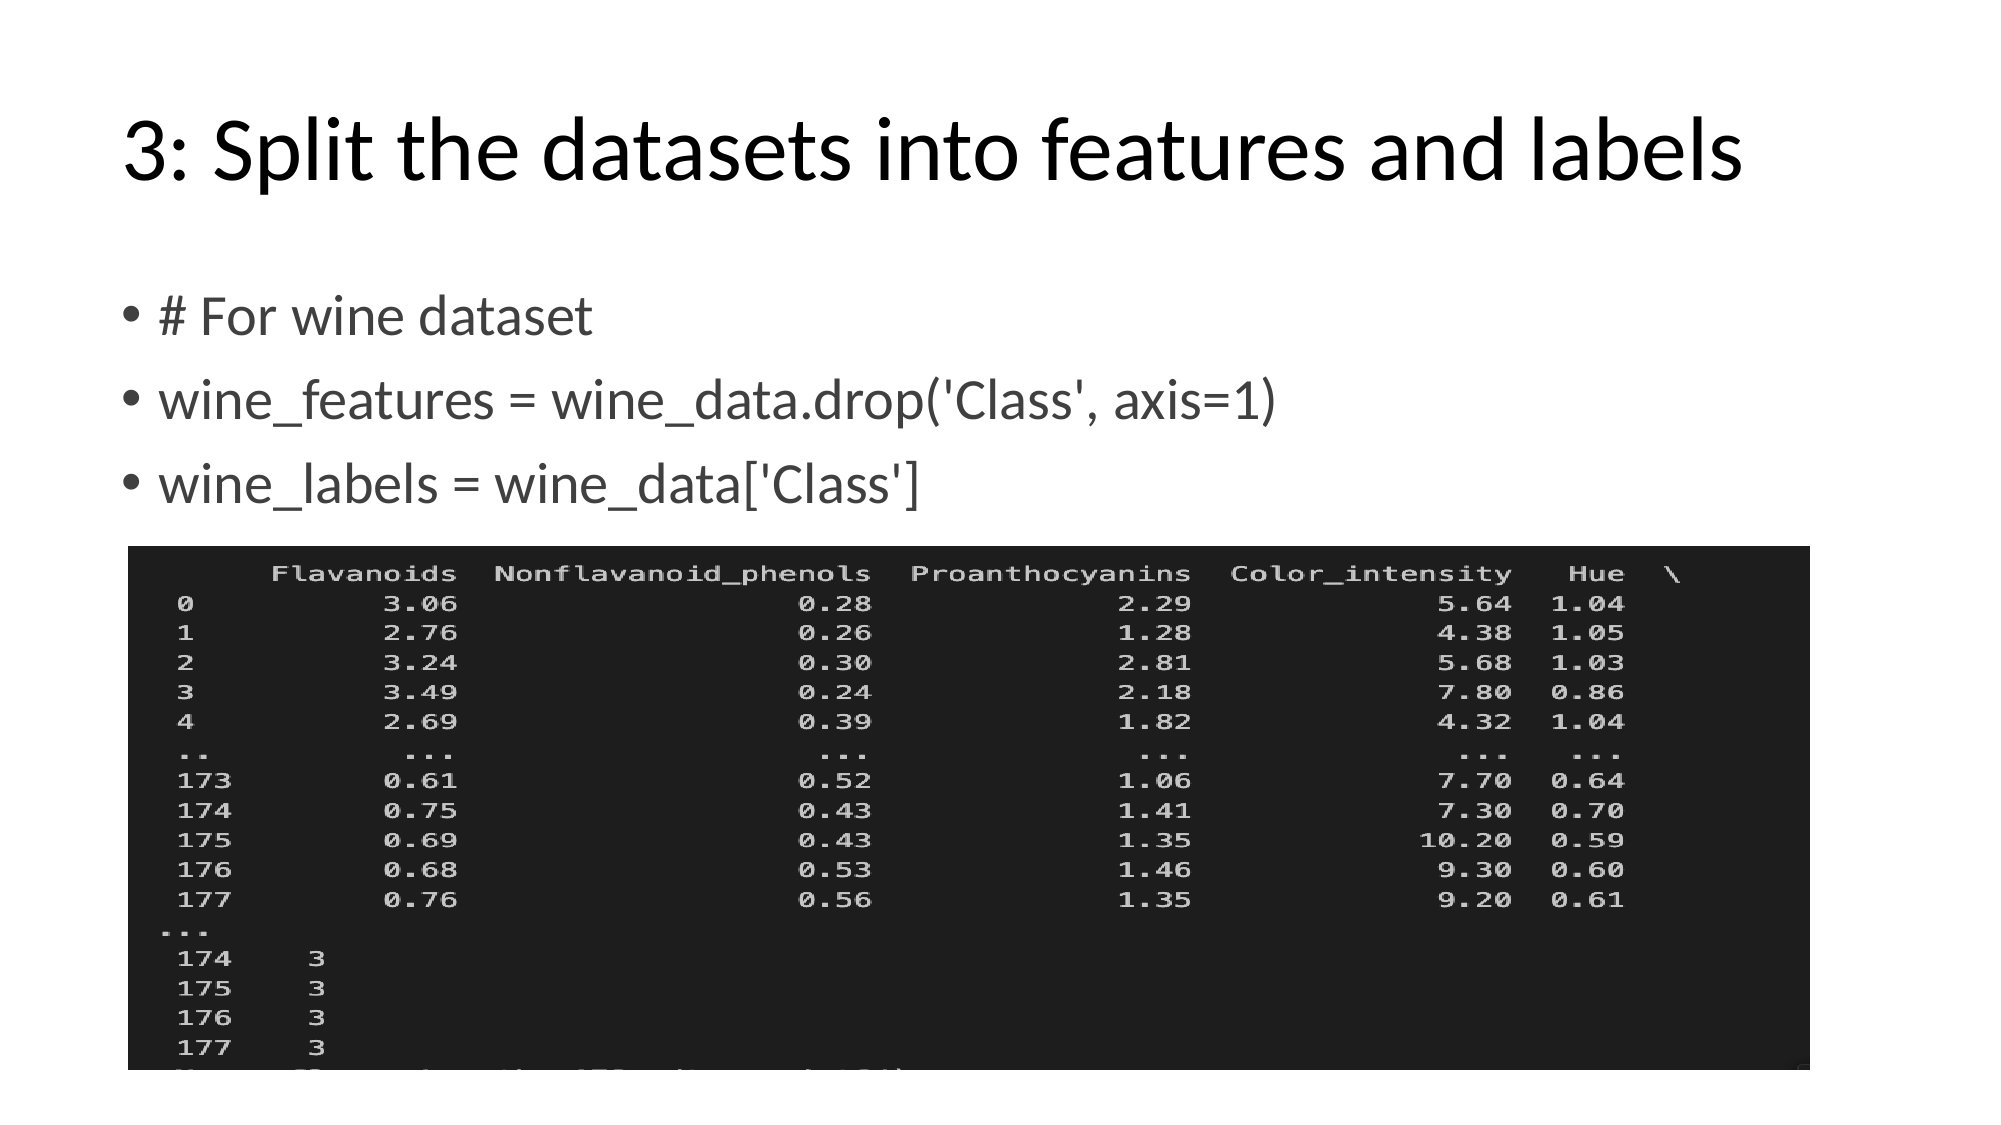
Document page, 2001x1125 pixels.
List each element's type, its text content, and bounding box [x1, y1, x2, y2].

title 3: Split the datasets into features and labels [106, 42, 1832, 260]
picture [127, 546, 1810, 1071]
list # For wine dataset wine_features = wine_data.drop('Class', axis=1) wine_labels = wine_data['Class'] [106, 278, 1832, 1014]
